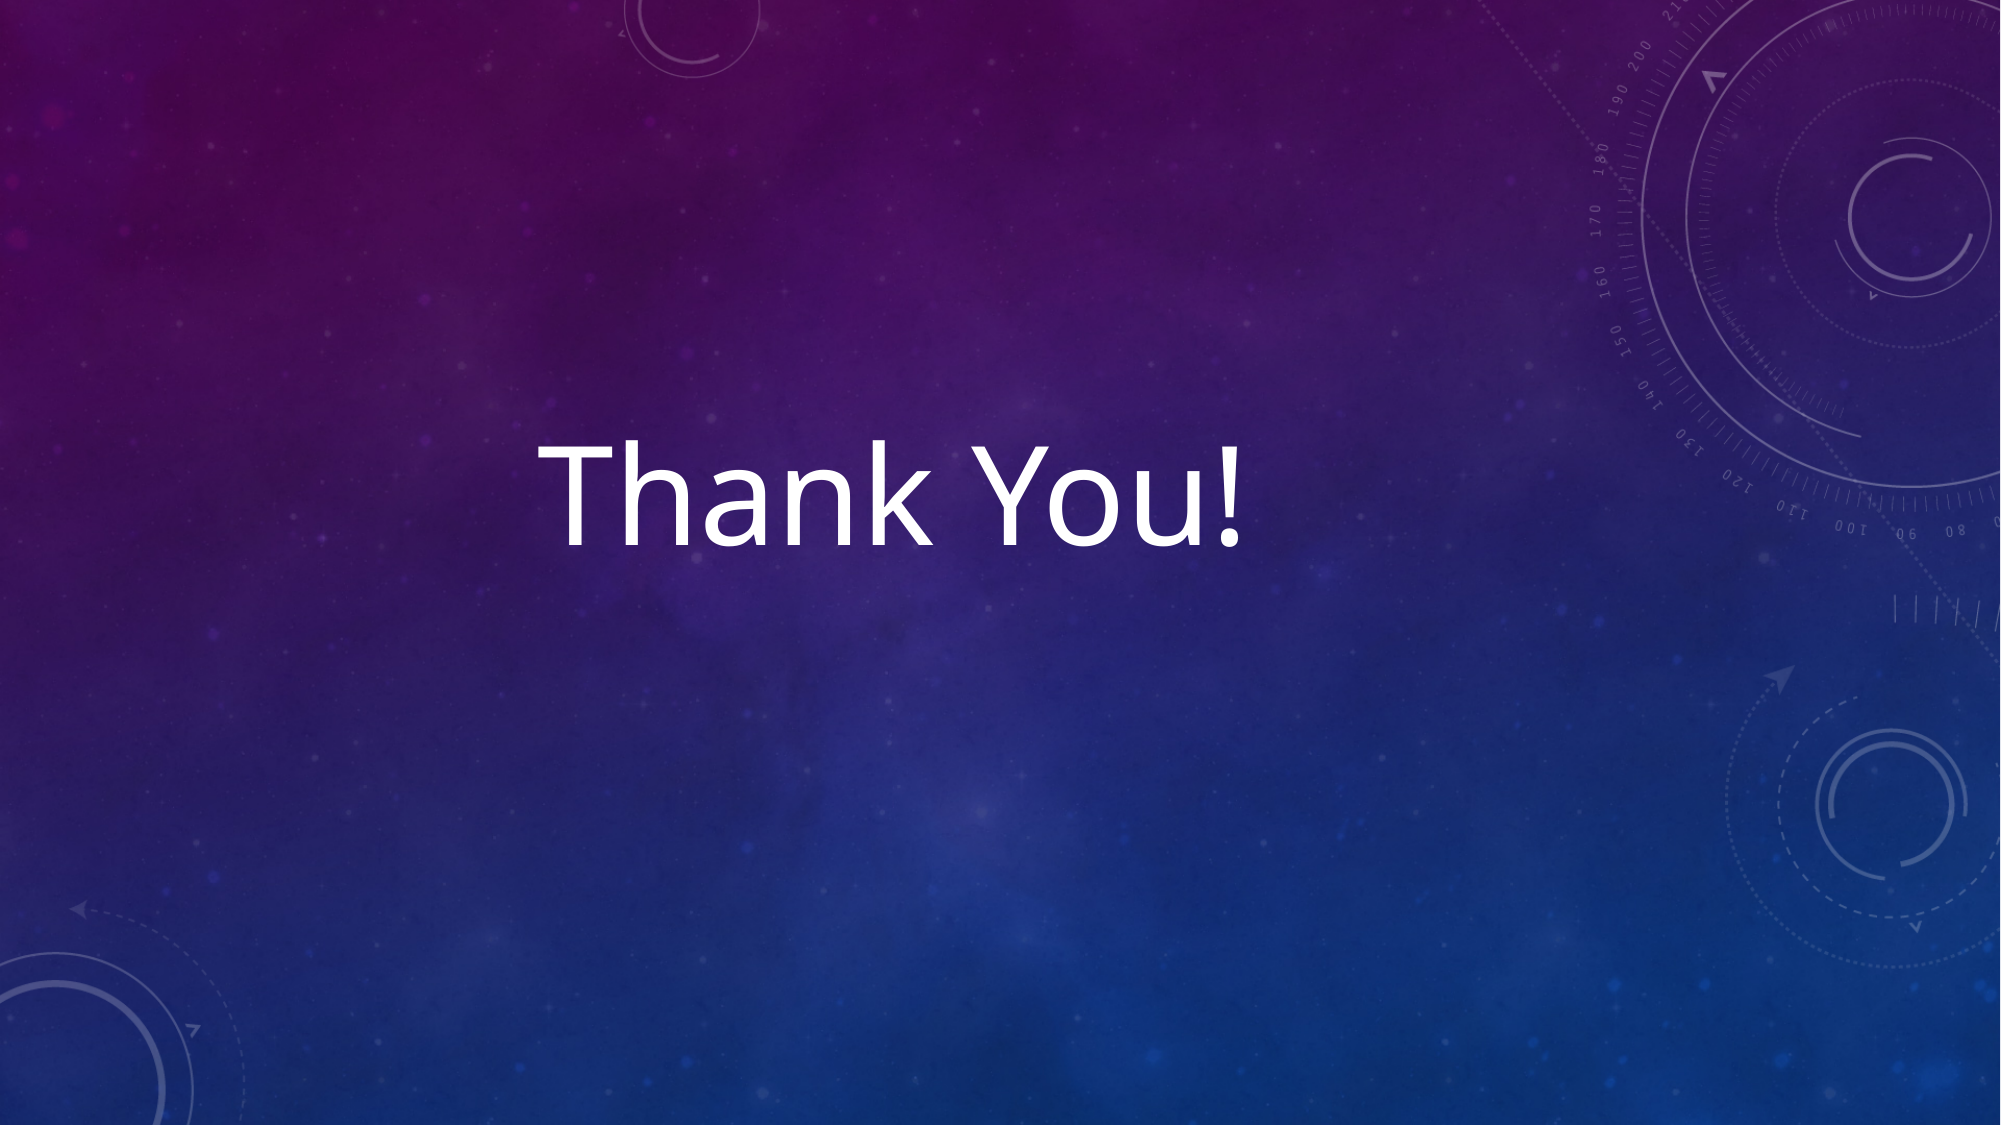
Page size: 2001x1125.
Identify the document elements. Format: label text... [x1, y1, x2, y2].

picture [0, 0, 2001, 1125]
list Thank You! [522, 232, 1303, 584]
